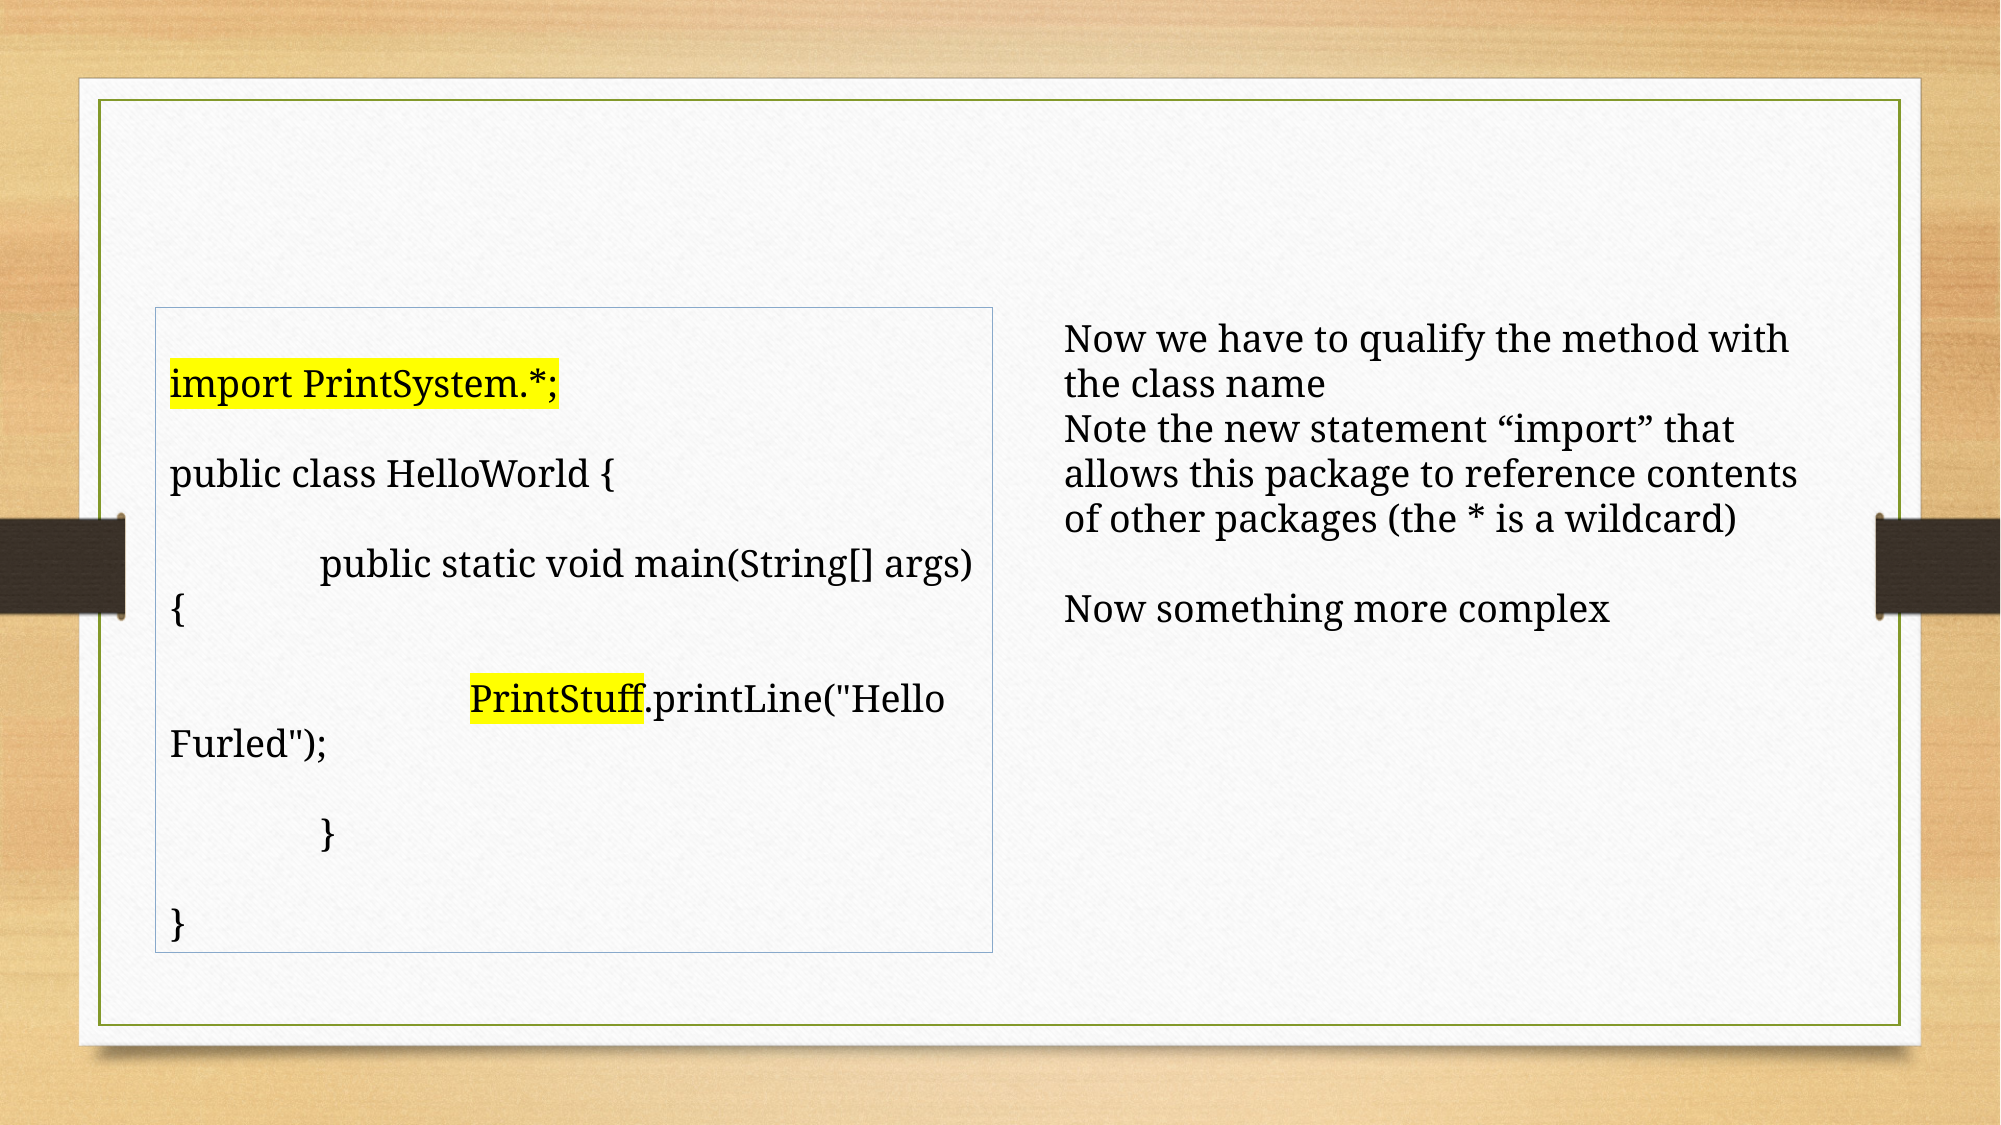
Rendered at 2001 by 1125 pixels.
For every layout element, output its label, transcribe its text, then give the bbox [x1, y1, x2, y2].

text_box import PrintSystem.*; public class HelloWorld { public static void main(String[] args) { PrintStuff.printLine("Hello Furled"); } } [155, 307, 993, 953]
text_box Now we have to qualify the method with the class name Note the new statement “import” that allows this package to reference contents of other packages (the * is a wildcard) Now something more complex [1049, 307, 1847, 638]
picture [0, 0, 2001, 1125]
